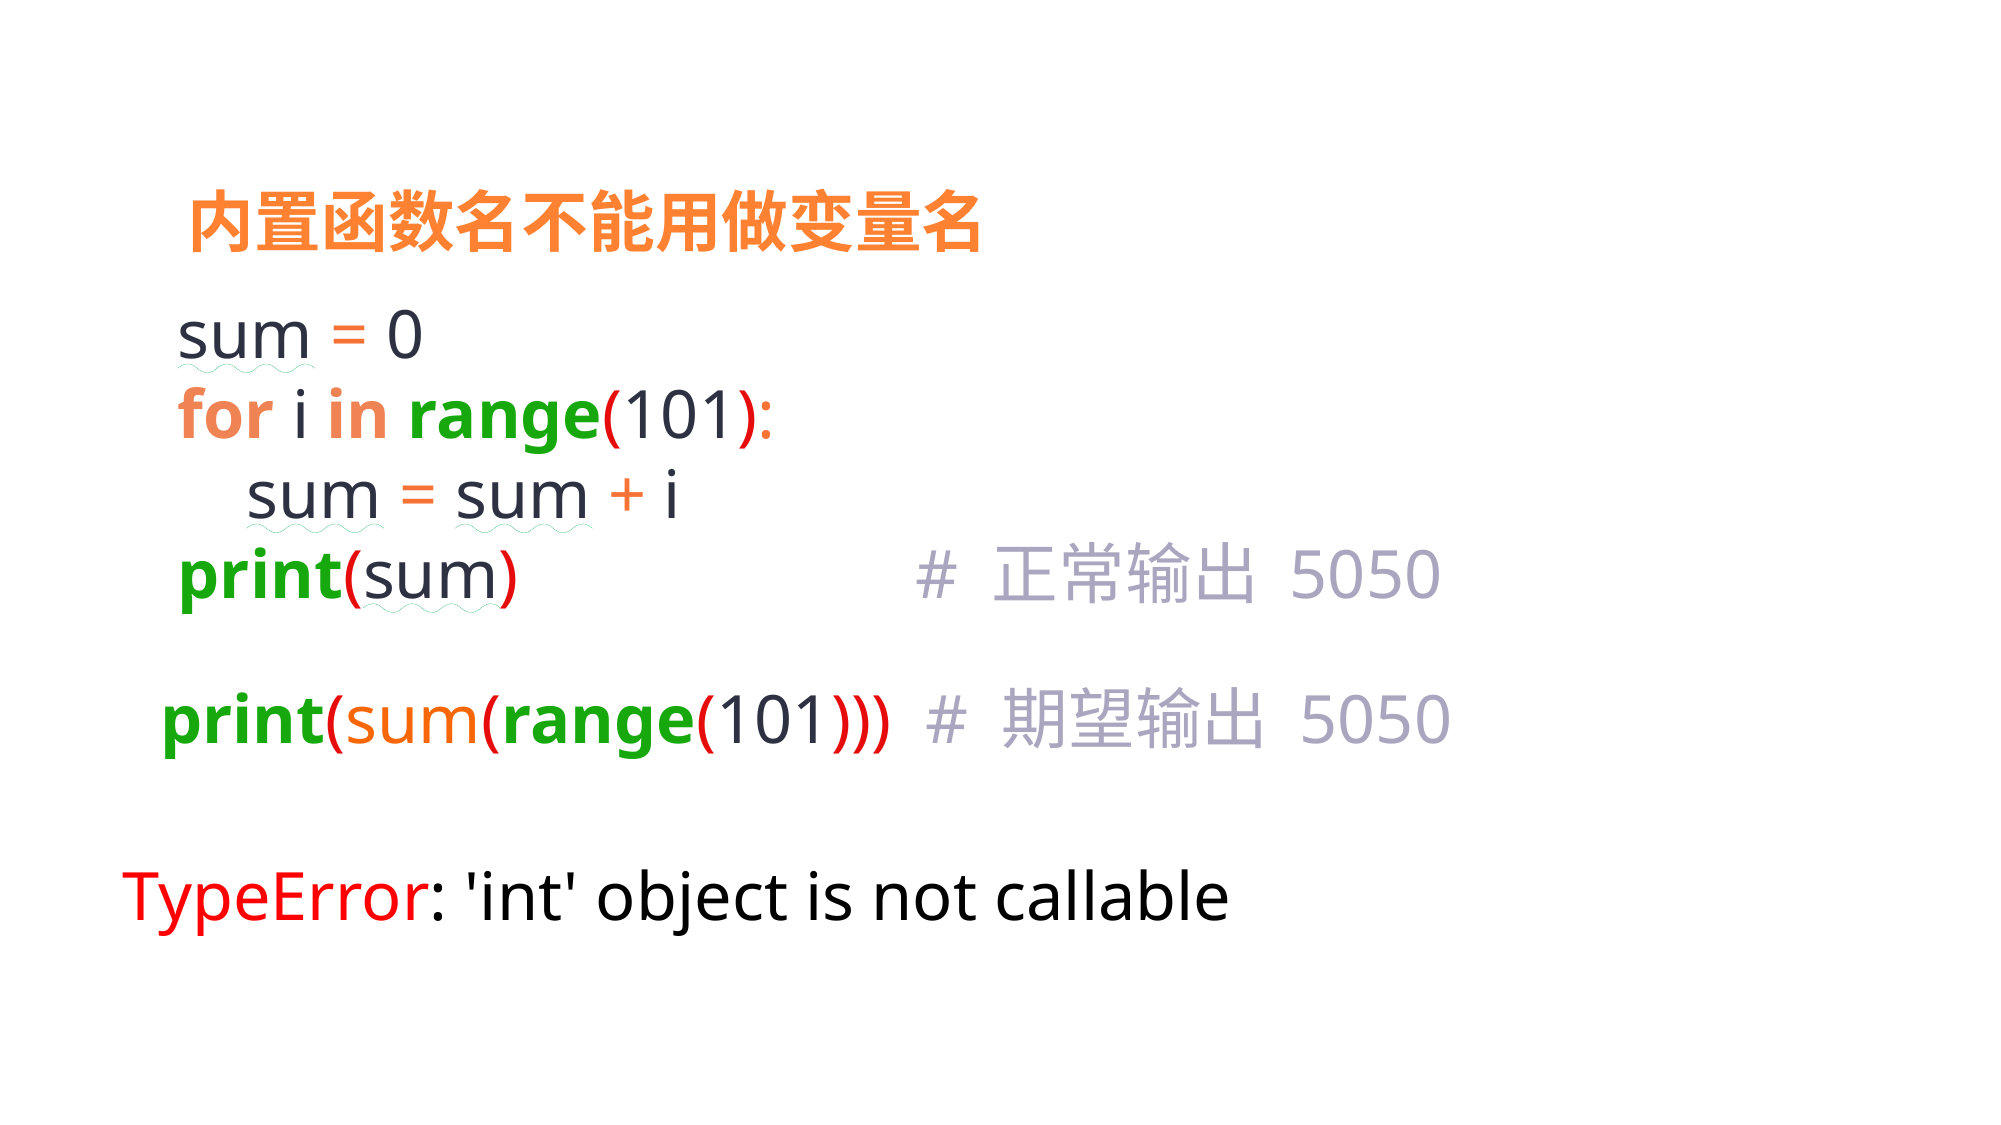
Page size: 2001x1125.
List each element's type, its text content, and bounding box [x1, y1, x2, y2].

text_box print(sum(range(101))) # 期望输出 5050 [145, 669, 1468, 765]
text_box 内置函数名不能用做变量名 [173, 172, 1024, 268]
text_box sum = 0 for i in range(101): sum = sum + i print(sum) # 正常输出 5050 [162, 284, 1458, 619]
text_box TypeError: 'int' object is not callable [107, 845, 1248, 941]
